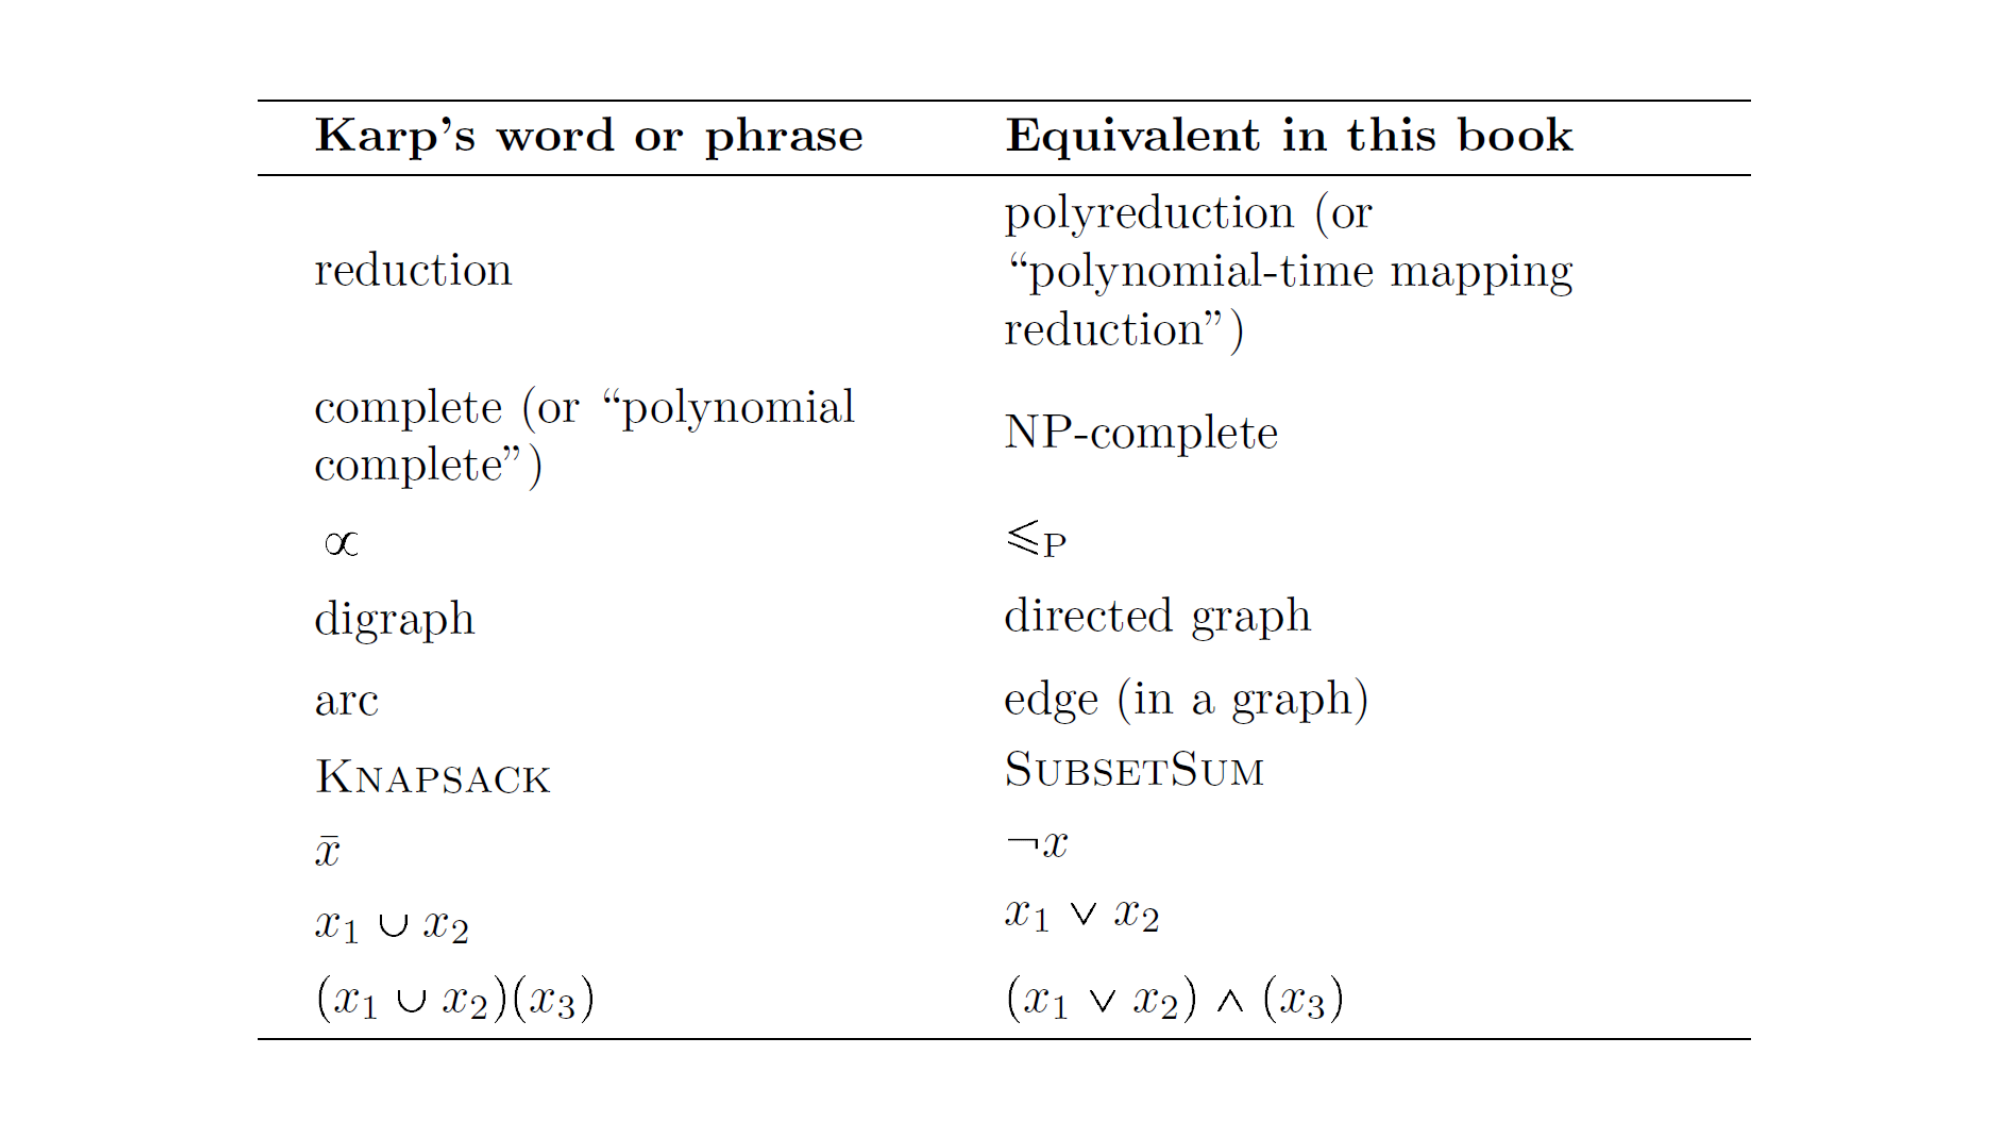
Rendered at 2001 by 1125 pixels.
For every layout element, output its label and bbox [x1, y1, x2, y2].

picture [246, 90, 1767, 1054]
